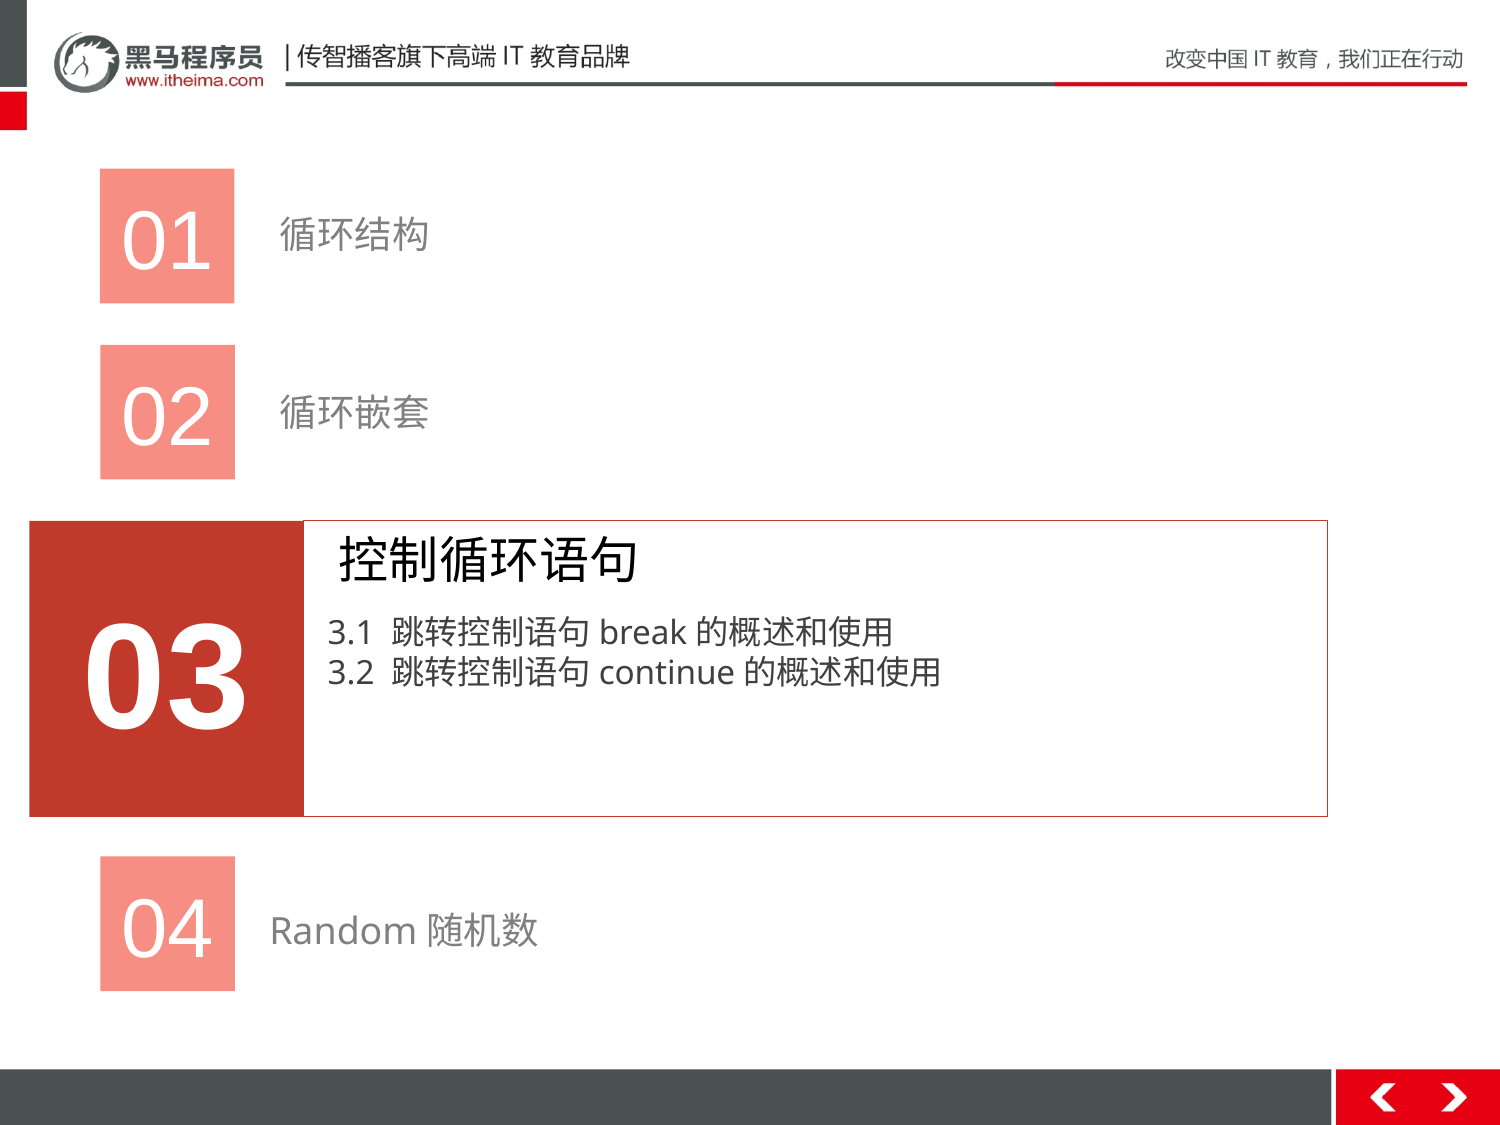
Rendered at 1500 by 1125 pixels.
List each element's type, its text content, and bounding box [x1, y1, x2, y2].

text_box Random随机数 [235, 899, 554, 1050]
picture [0, 0, 1500, 1125]
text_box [100, 856, 277, 1000]
text_box 02 [98, 343, 237, 482]
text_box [99, 168, 644, 304]
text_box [29, 520, 1473, 867]
text_box 循环嵌套 [265, 381, 644, 442]
